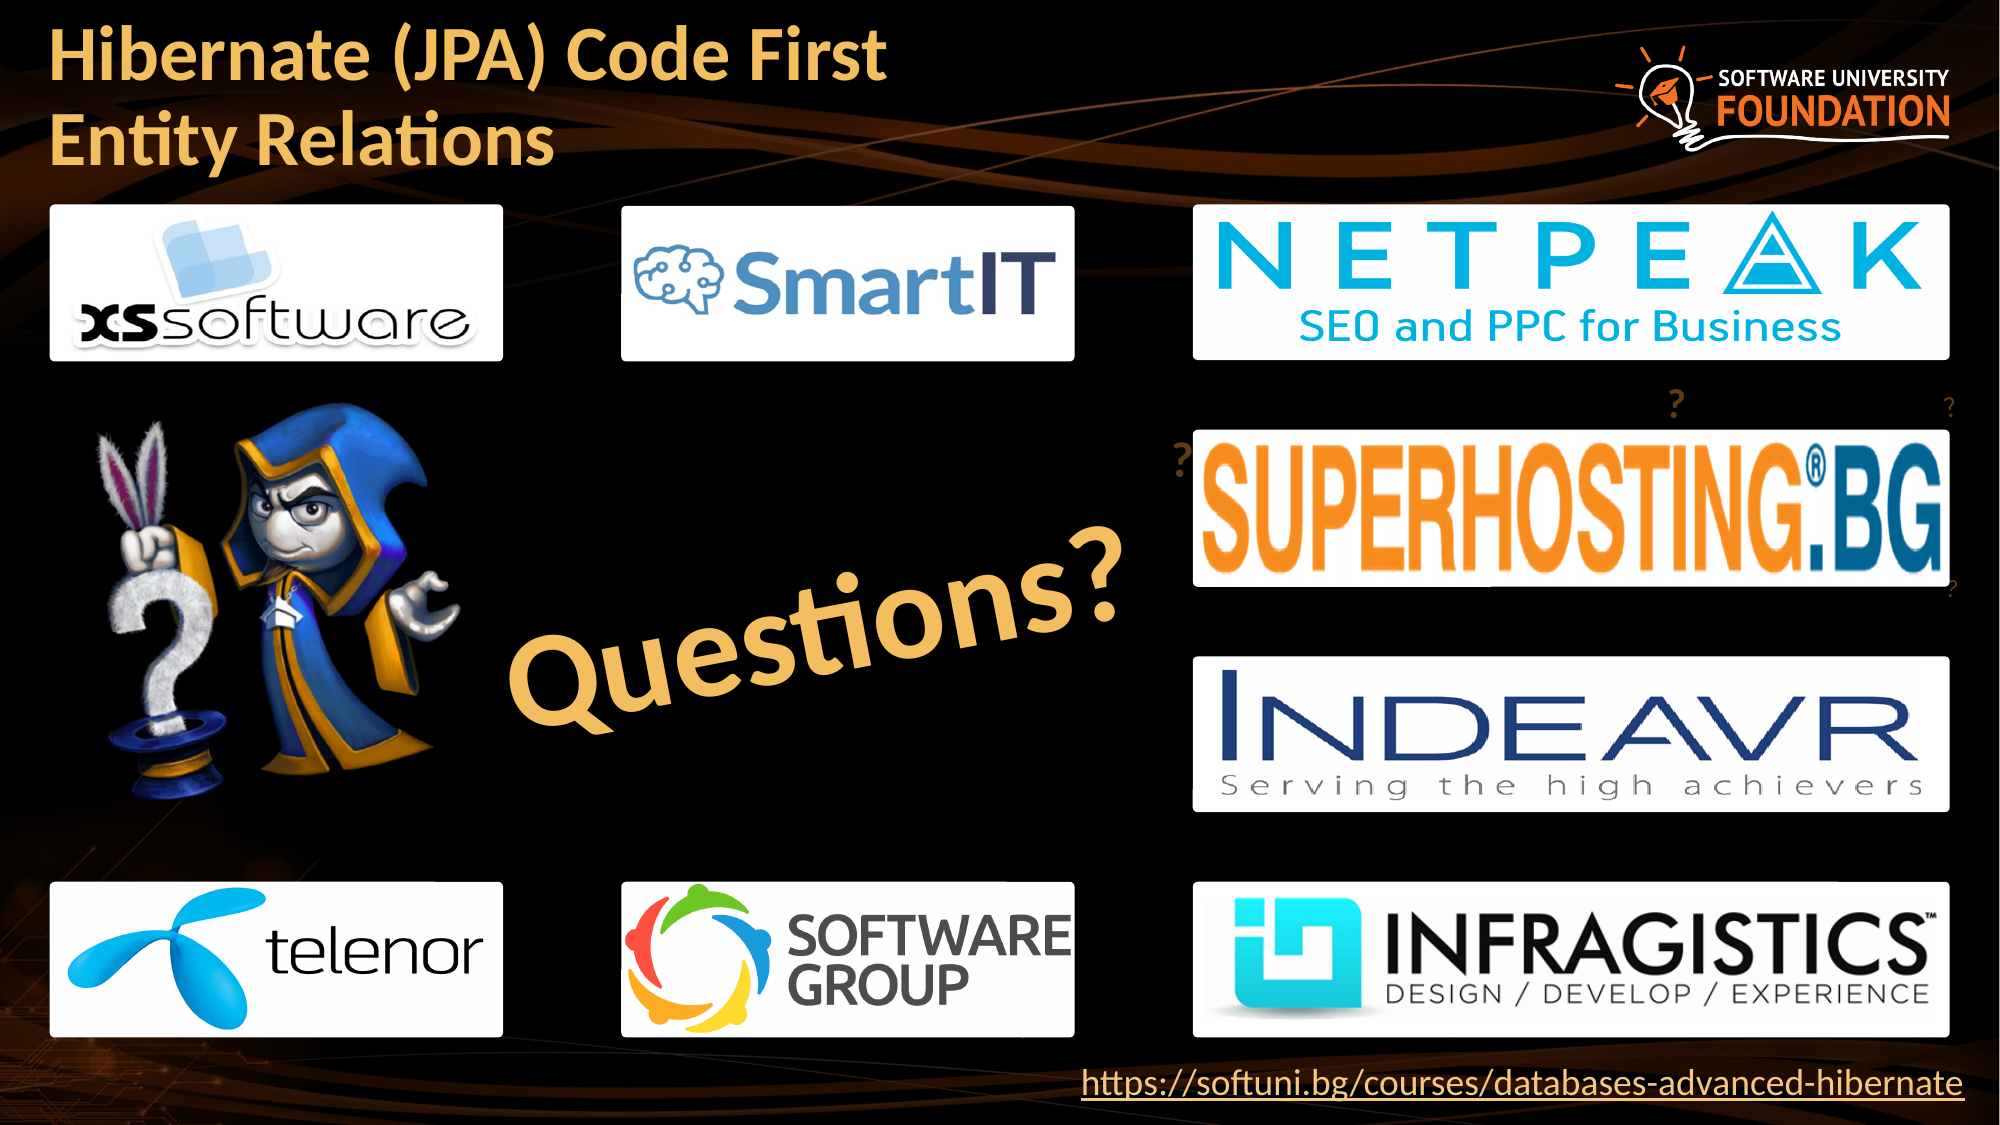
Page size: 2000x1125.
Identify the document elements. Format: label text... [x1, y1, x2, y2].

picture [0, 0, 2000, 1125]
title Hibernate (JPA) Code First Entity Relations [30, 6, 1602, 189]
list https://softuni.bg/courses/databases-advanced-hibernate [250, 1050, 1971, 1108]
